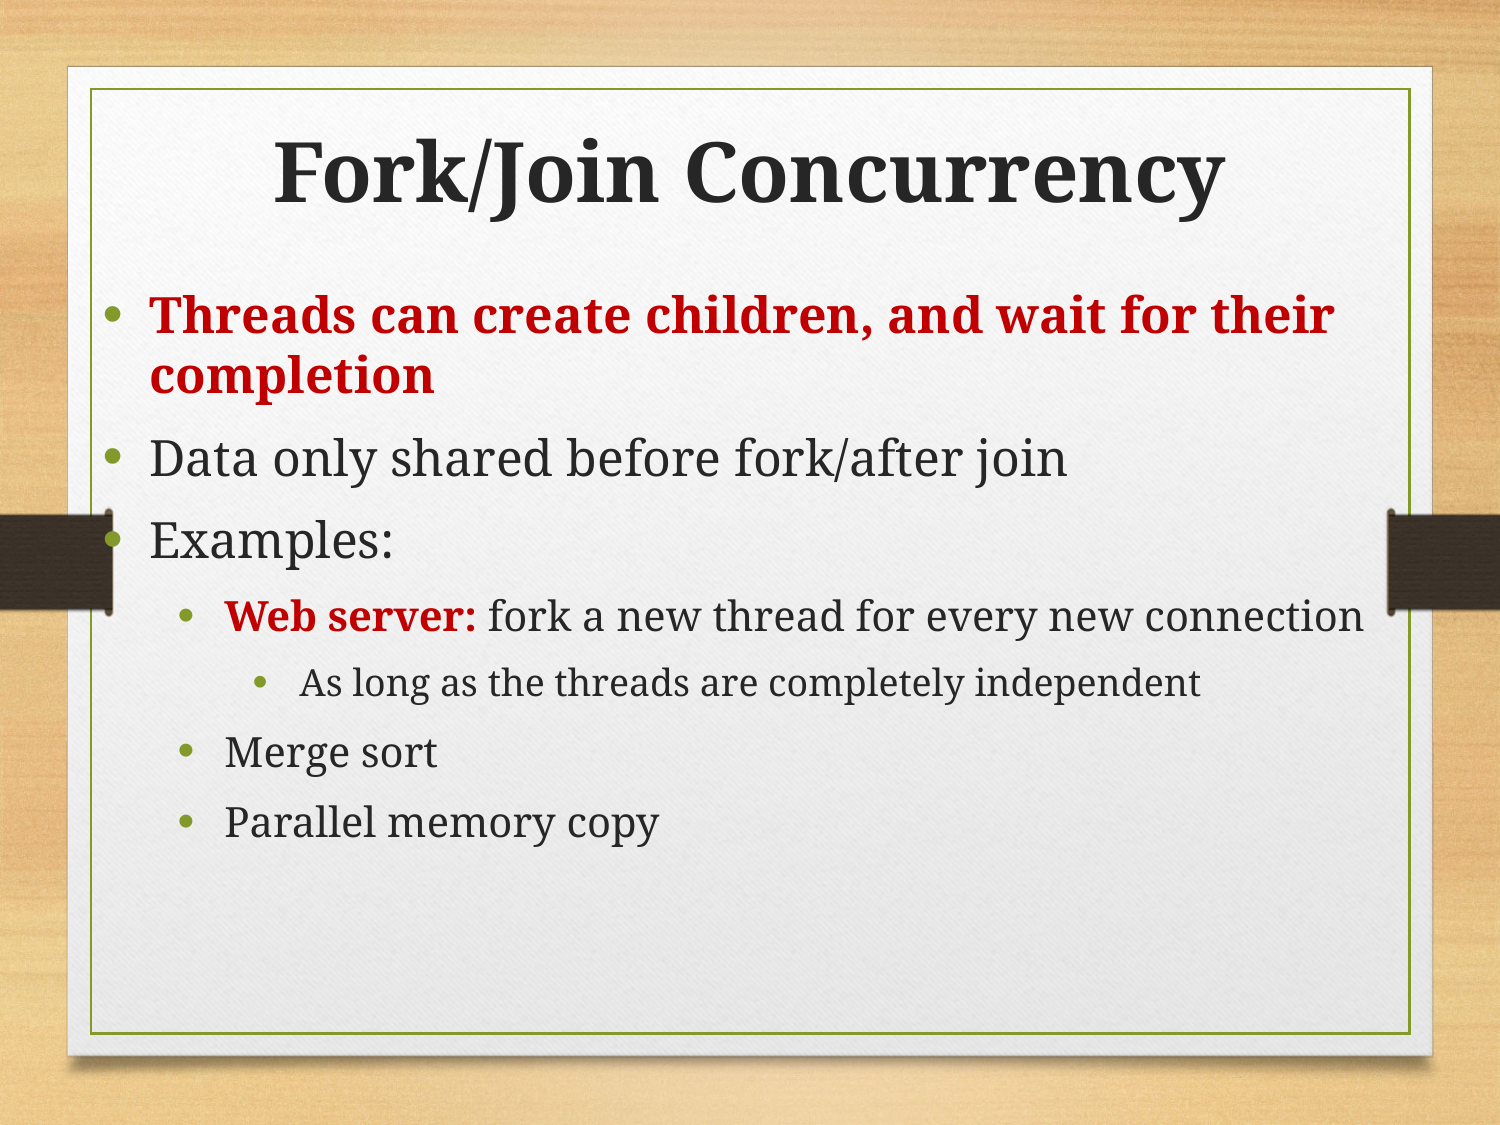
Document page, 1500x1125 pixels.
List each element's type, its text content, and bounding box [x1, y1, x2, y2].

list Threads can create children, and wait for their completion Data only shared before fork/after join Examples: Web server: fork a new thread for every new connection As long as the threads are completely independent Merge sort Parallel memory copy [87, 275, 1419, 1043]
title Fork/Join Concurrency [87, 62, 1413, 275]
picture [0, 0, 1500, 1125]
